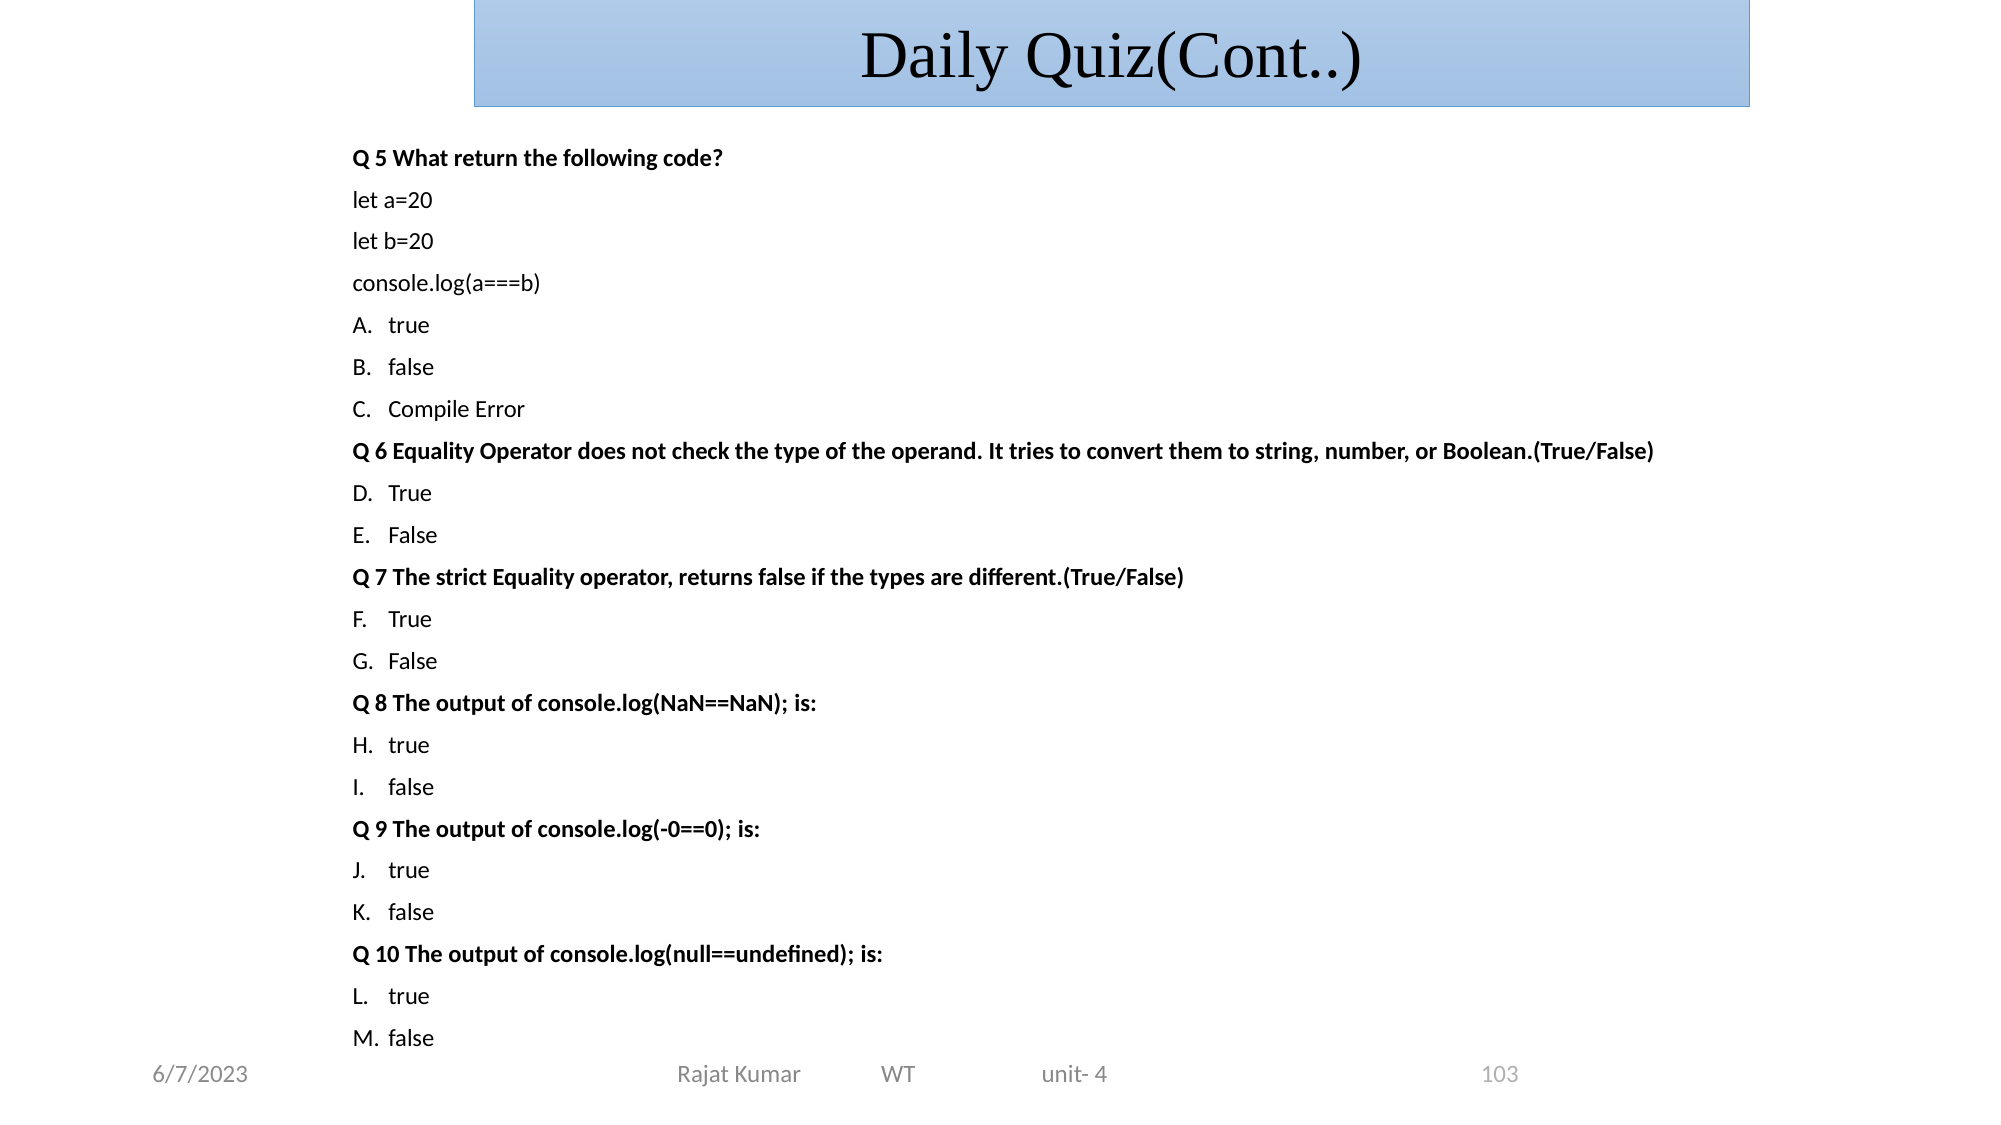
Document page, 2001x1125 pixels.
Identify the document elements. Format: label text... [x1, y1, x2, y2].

text_box Daily Quiz(Cont..) [474, 0, 1750, 107]
slide_number 103 [1325, 1075, 1675, 1103]
list Q 5 What return the following code? let a=20 let b=20 console.log(a===b) true false Compile Error Q 6 Equality Operator does not check the type of the operand. It tries to convert them to string, number, or Boolean.(True/False) True False Q 7 The strict Equality operator, returns false if the types are different.(True/False) True False Q 8 The output of console.log(NaN==NaN); is: true false Q 9 The output of console.log(-0==0); is: true false Q 10 The output of console.log(null==undefined); is: true false [337, 137, 1688, 1075]
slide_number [137, 1042, 588, 1103]
footer Rajat Kumar WT unit- 4 [662, 1075, 1325, 1103]
